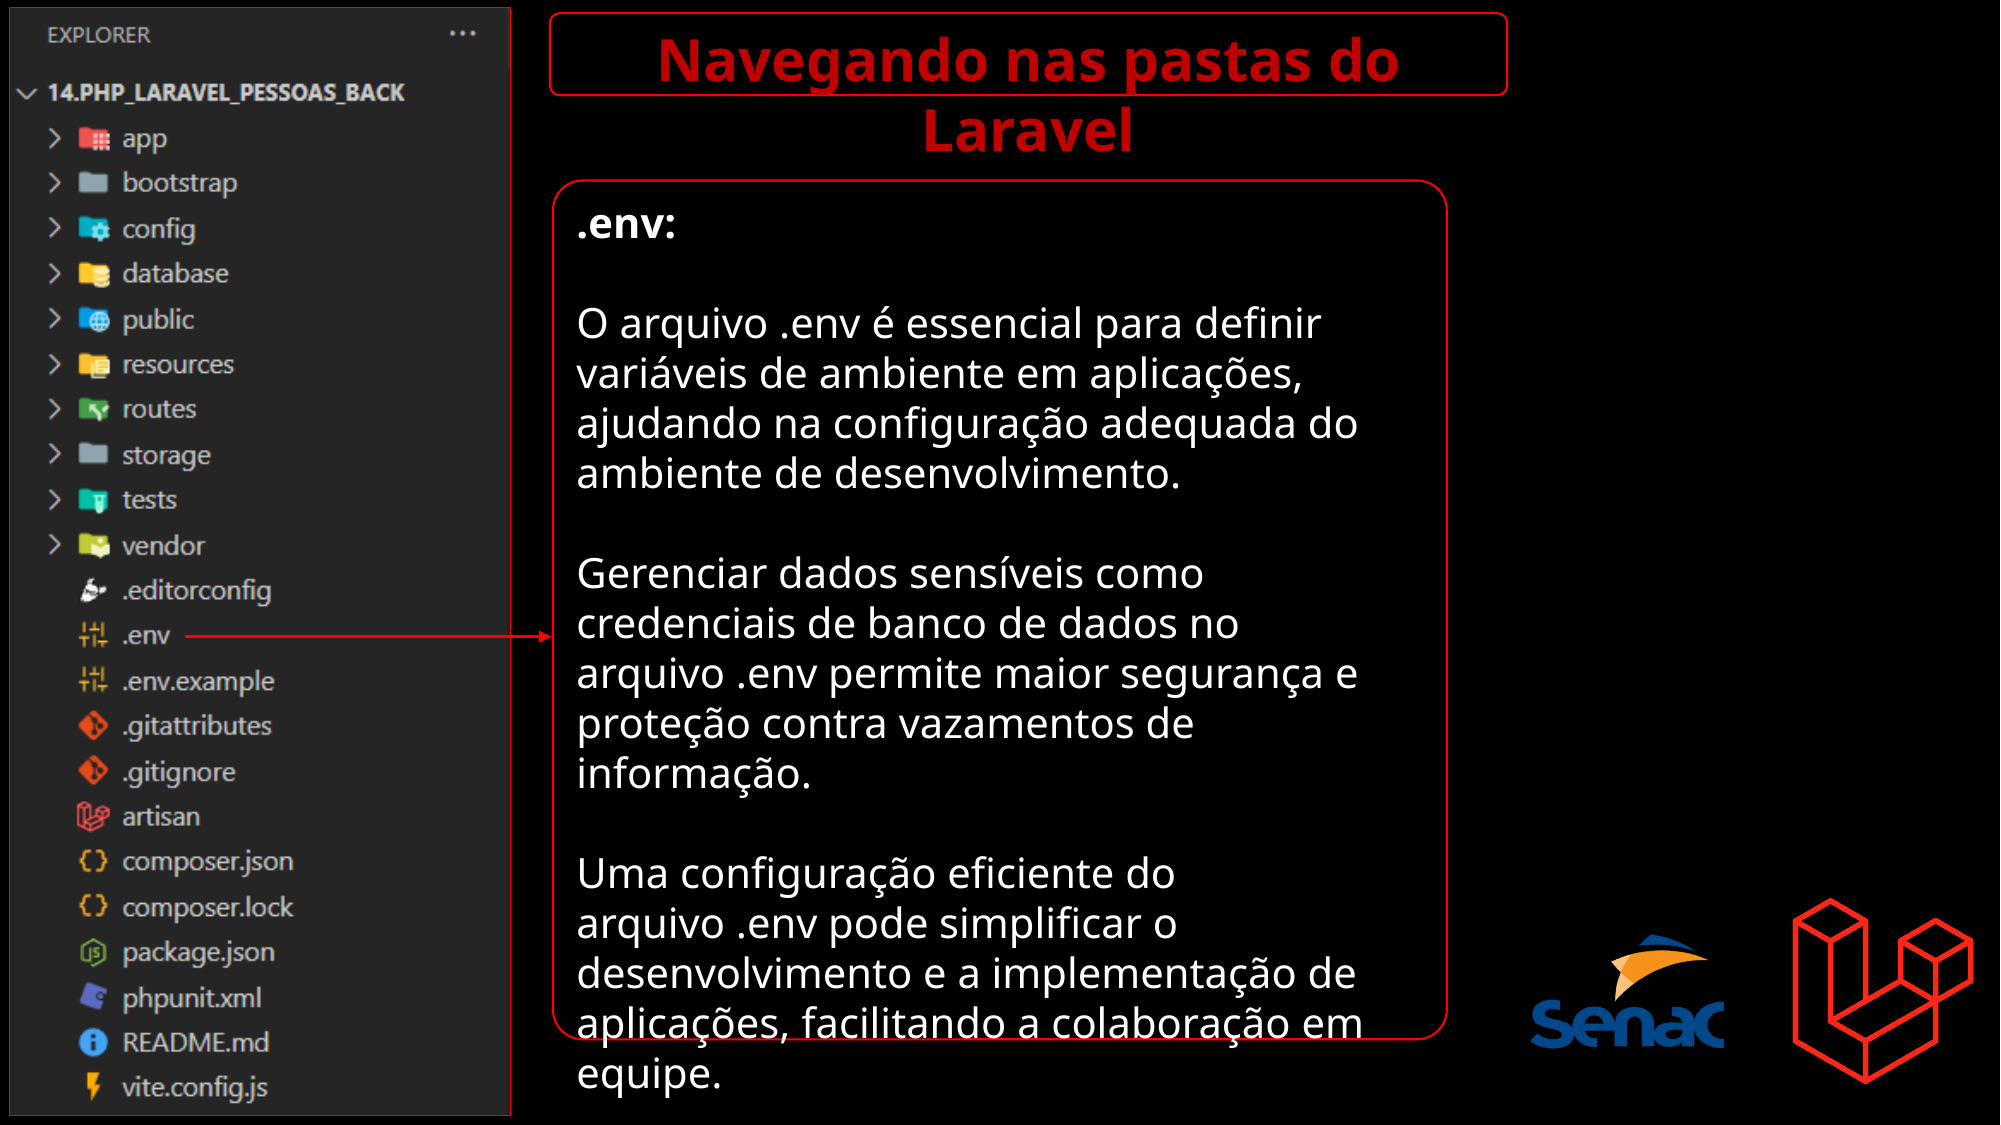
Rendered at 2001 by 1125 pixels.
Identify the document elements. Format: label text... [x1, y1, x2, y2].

text_box .env: O arquivo .env é essencial para definir variáveis de ambiente em aplicações, ajudando na configuração adequada do ambiente de desenvolvimento. Gerenciar dados sensíveis como credenciais de banco de dados no arquivo .env permite maior segurança e proteção contra vazamentos de informação. Uma configuração eficiente do arquivo .env pode simplificar o desenvolvimento e a implementação de aplicações, facilitando a colaboração em equipe. [551, 178, 1449, 1041]
text_box Navegando nas pastas do Laravel [548, 11, 1509, 97]
picture [8, 7, 512, 1117]
picture [1776, 885, 1989, 1098]
picture [1513, 909, 1750, 1073]
